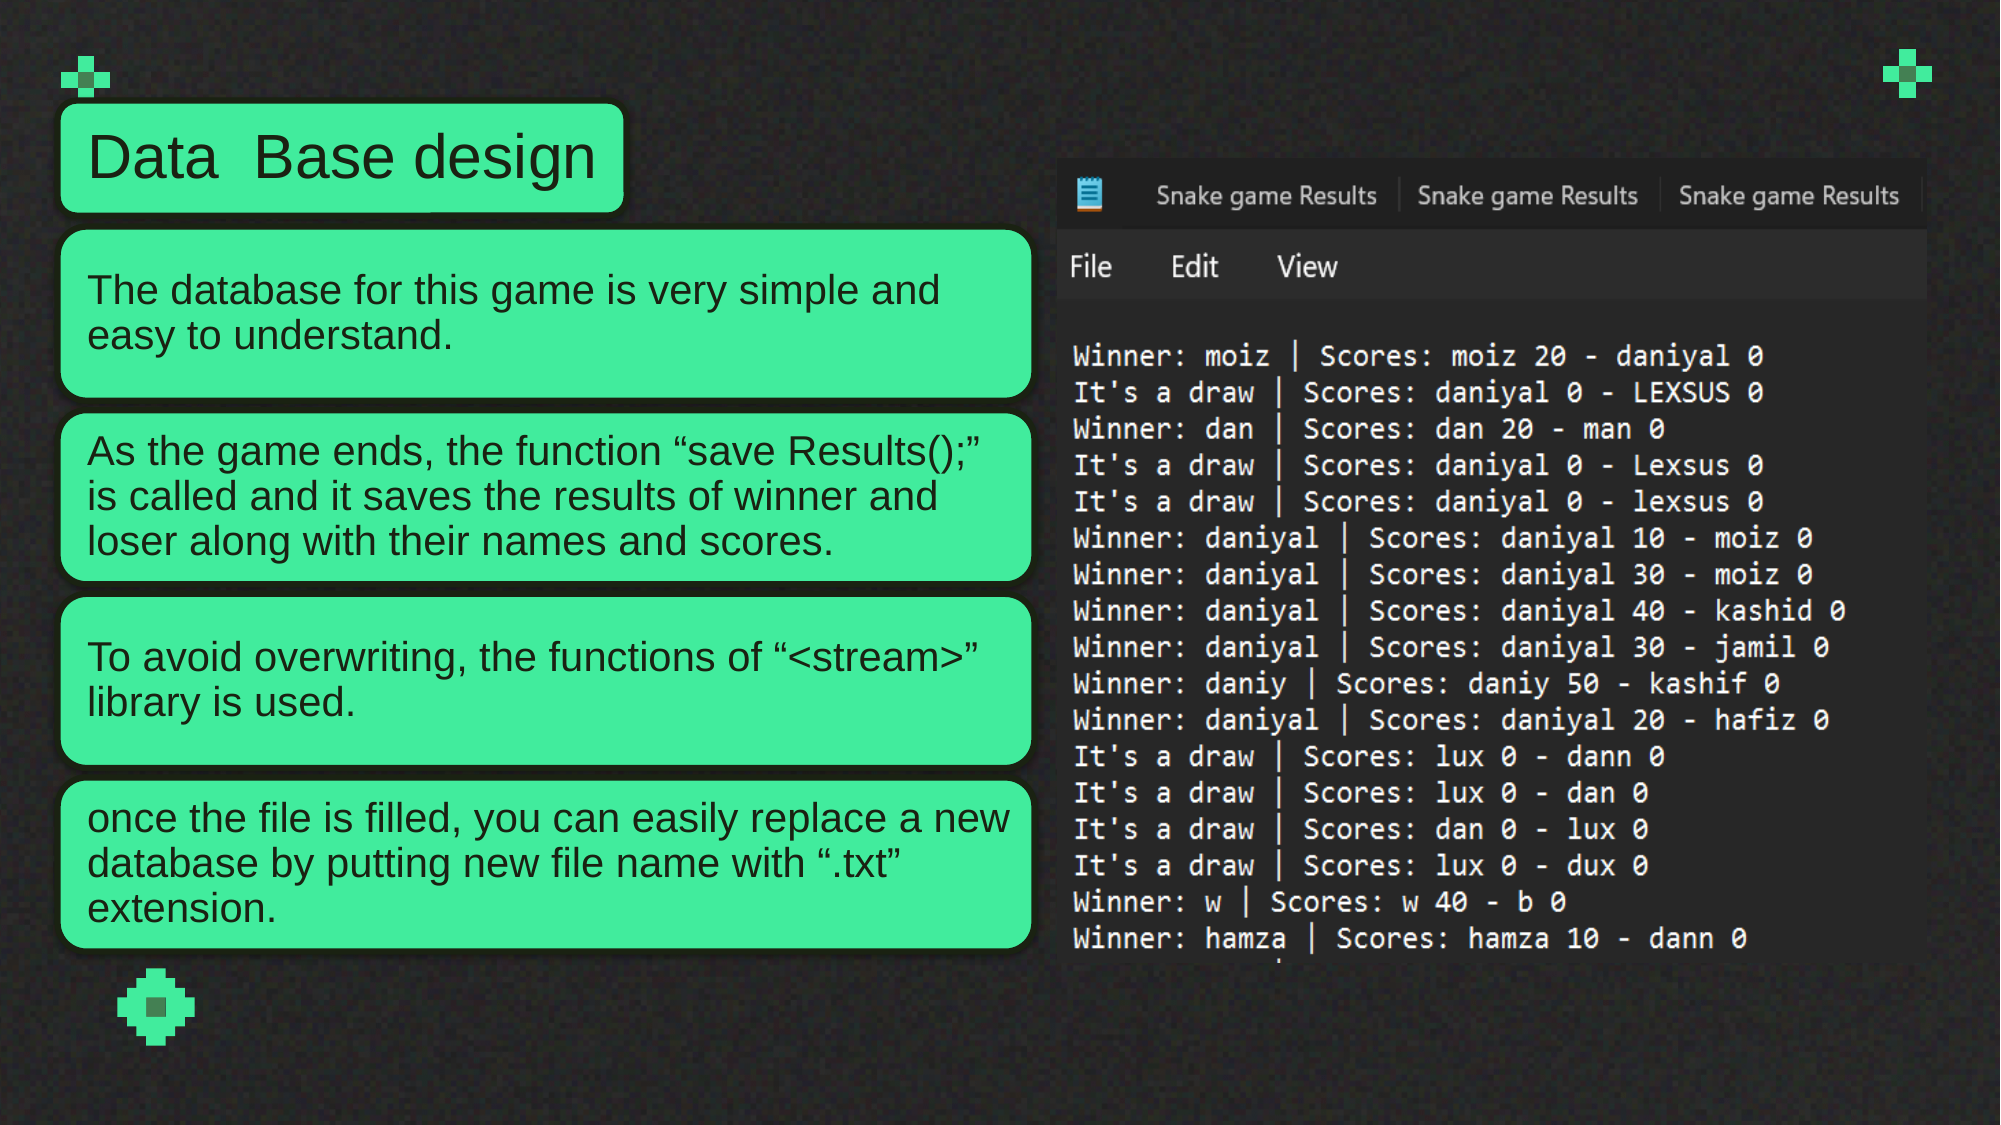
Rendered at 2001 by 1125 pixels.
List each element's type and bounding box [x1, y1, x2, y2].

picture [1057, 157, 1927, 963]
text_box [57, 111, 1035, 1067]
text_box [57, 99, 627, 111]
